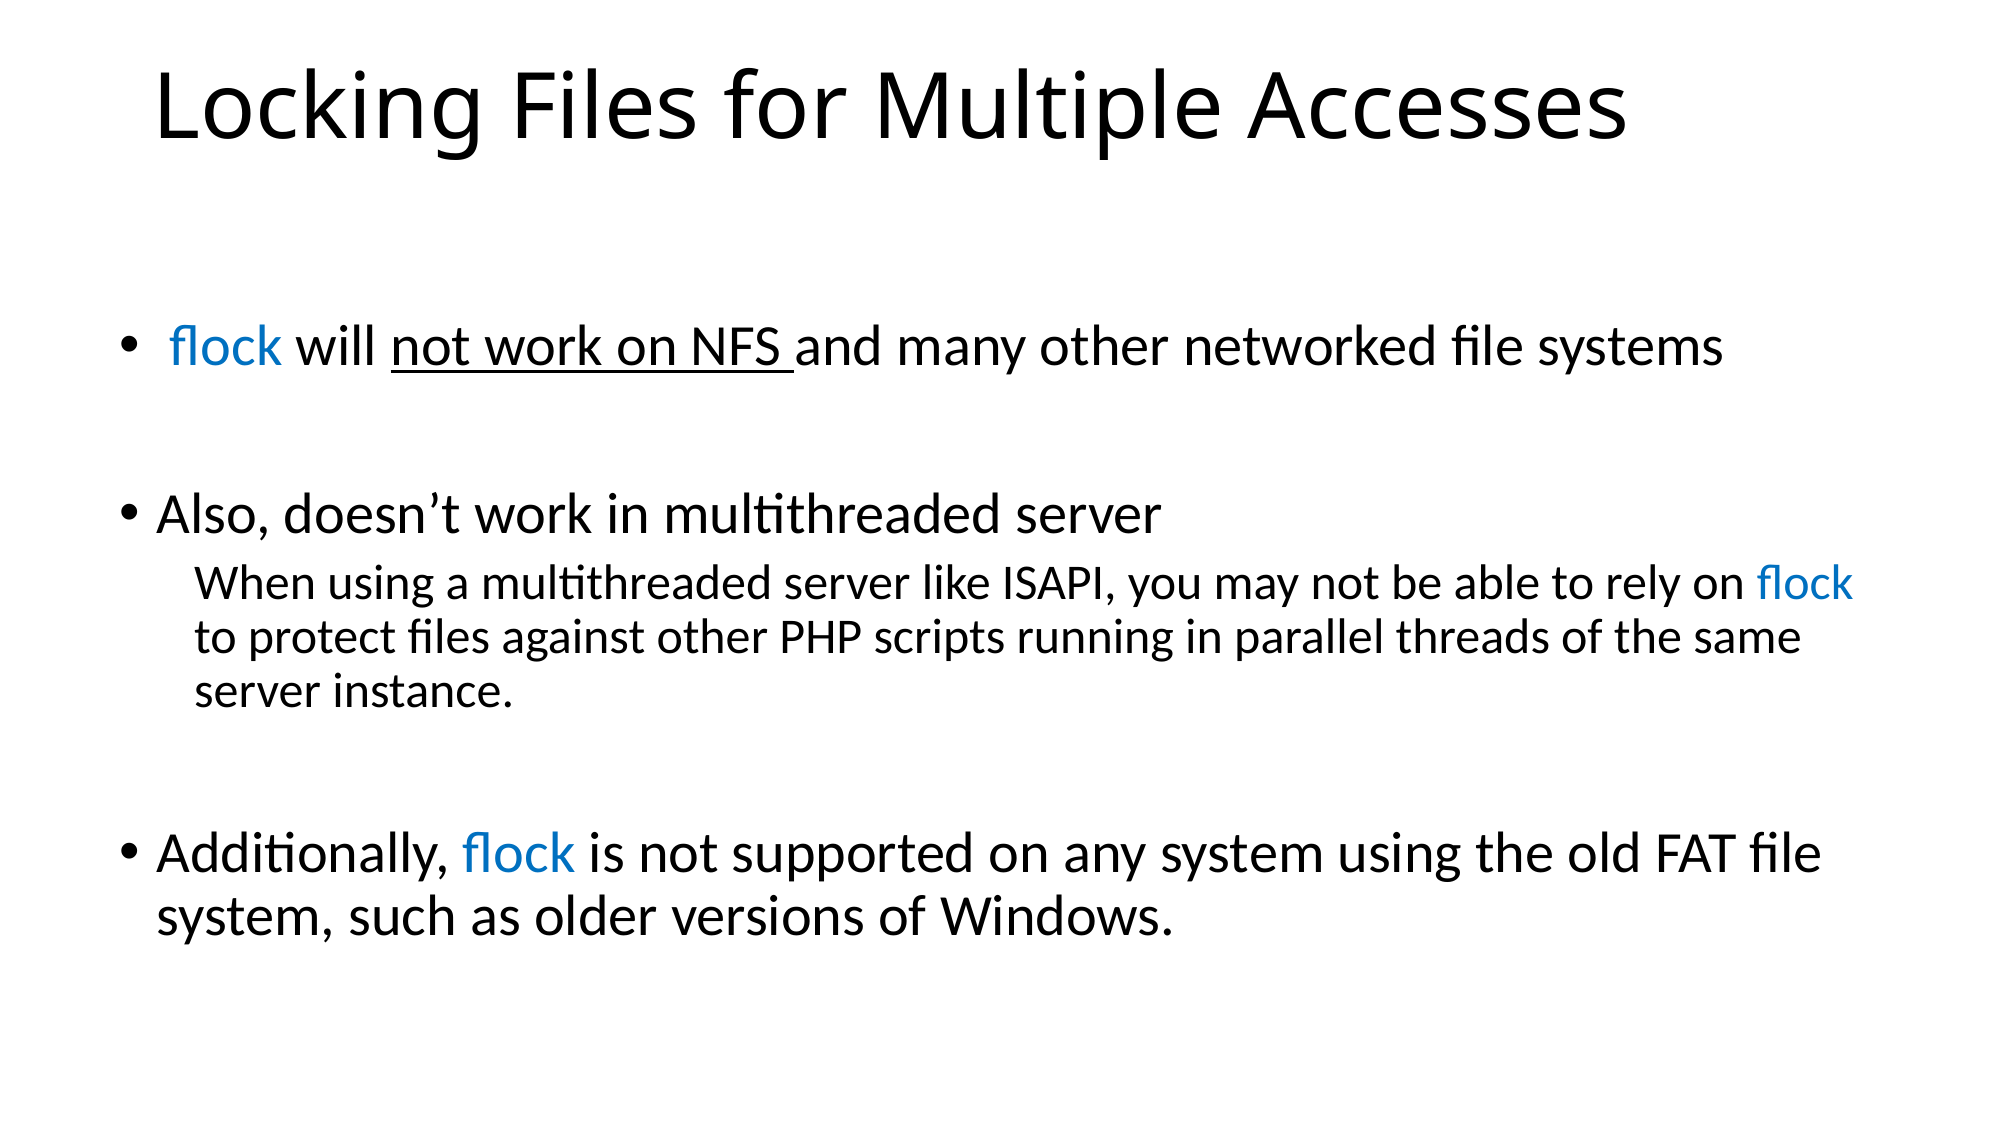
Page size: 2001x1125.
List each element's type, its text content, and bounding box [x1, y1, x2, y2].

list flock will not work on NFS and many other networked file systems Also, doesn’t work in multithreaded server When using a multithreaded server like ISAPI, you may not be able to rely on flock to protect files against other PHP scripts running in parallel threads of the same server instance. Additionally, flock is not supported on any system using the old FAT file system, such as older versions of Windows. [104, 217, 1896, 1125]
title Locking Files for Multiple Accesses [137, 0, 1863, 217]
